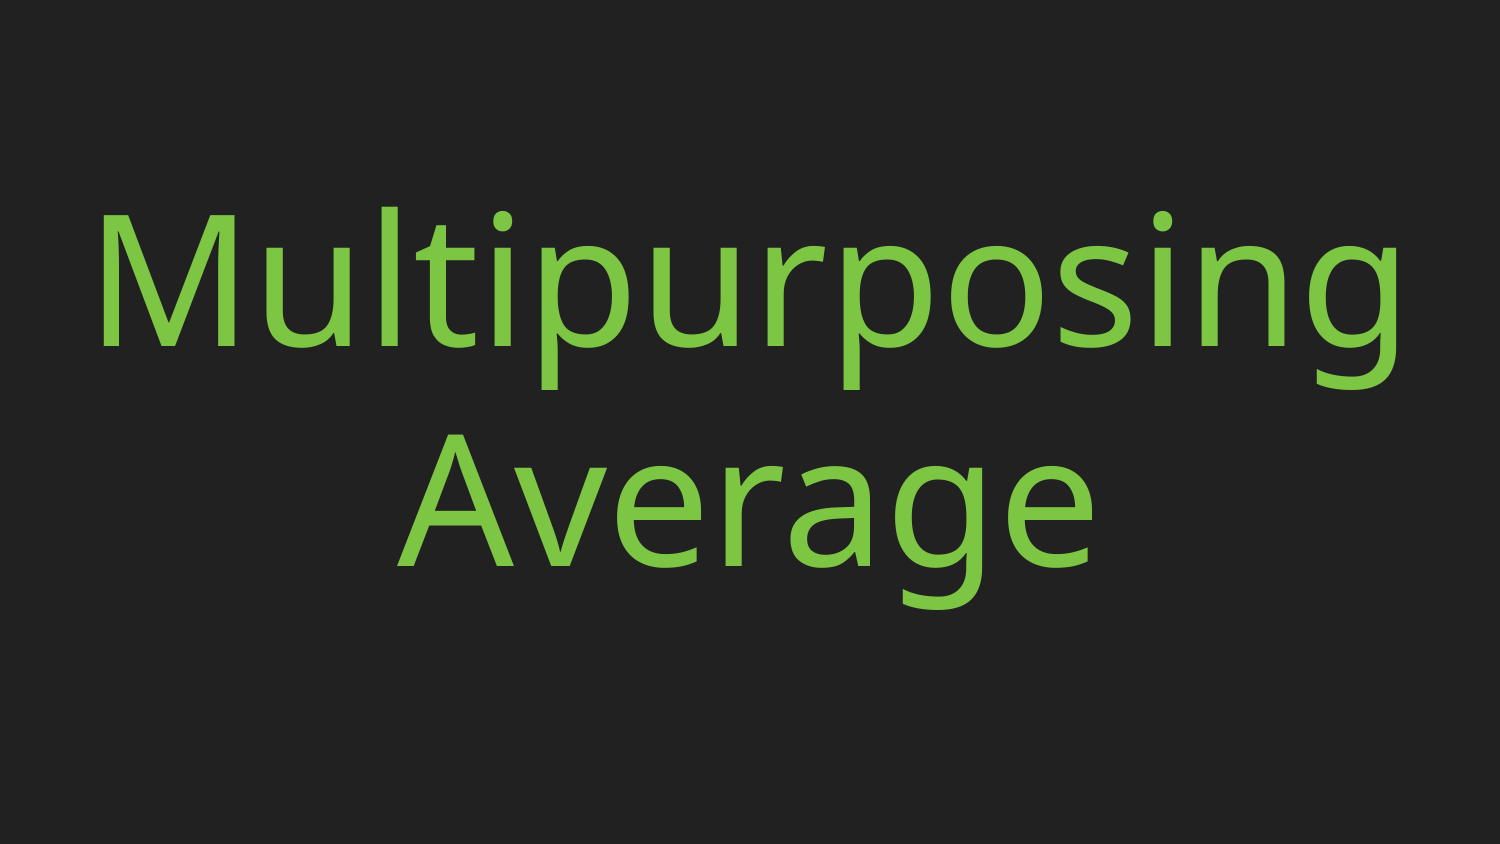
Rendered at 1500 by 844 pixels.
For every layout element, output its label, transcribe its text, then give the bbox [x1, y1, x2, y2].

title Multipurposing Average [51, 296, 1449, 619]
